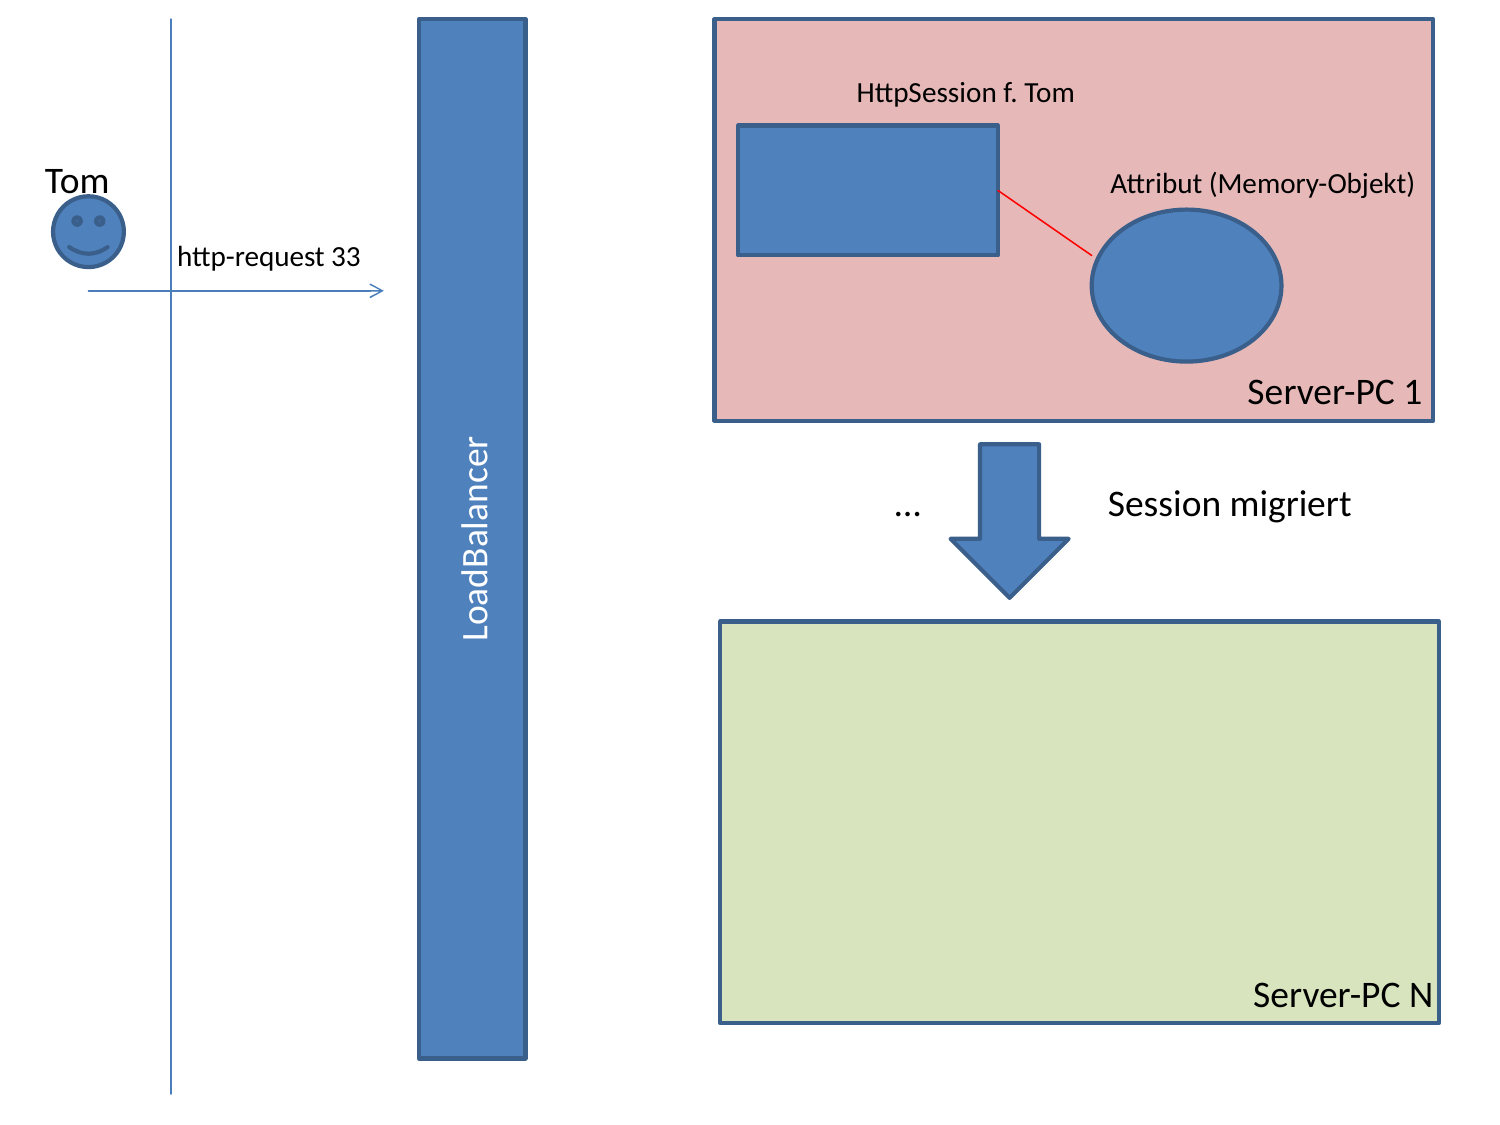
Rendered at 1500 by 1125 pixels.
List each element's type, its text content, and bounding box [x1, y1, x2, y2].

text_box HttpSession f. Tom [841, 66, 1091, 116]
text_box Server-PC 1 [1232, 360, 1438, 420]
text_box [50, 209, 126, 270]
text_box LoadBalancer [417, 17, 528, 1061]
text_box http-request 33 [176, 230, 376, 280]
text_box [1089, 207, 1284, 364]
text_box Server-PC N [1238, 962, 1449, 1023]
text_box Session migriert [1093, 471, 1367, 531]
text_box [718, 619, 1441, 1025]
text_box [997, 190, 1092, 256]
text_box [948, 442, 1071, 600]
text_box … [880, 471, 936, 531]
text_box Tom [29, 148, 125, 209]
text_box [736, 123, 1000, 257]
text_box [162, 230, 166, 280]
text_box [712, 17, 1435, 423]
text_box Attribut (Memory-Objekt) [1095, 156, 1431, 207]
